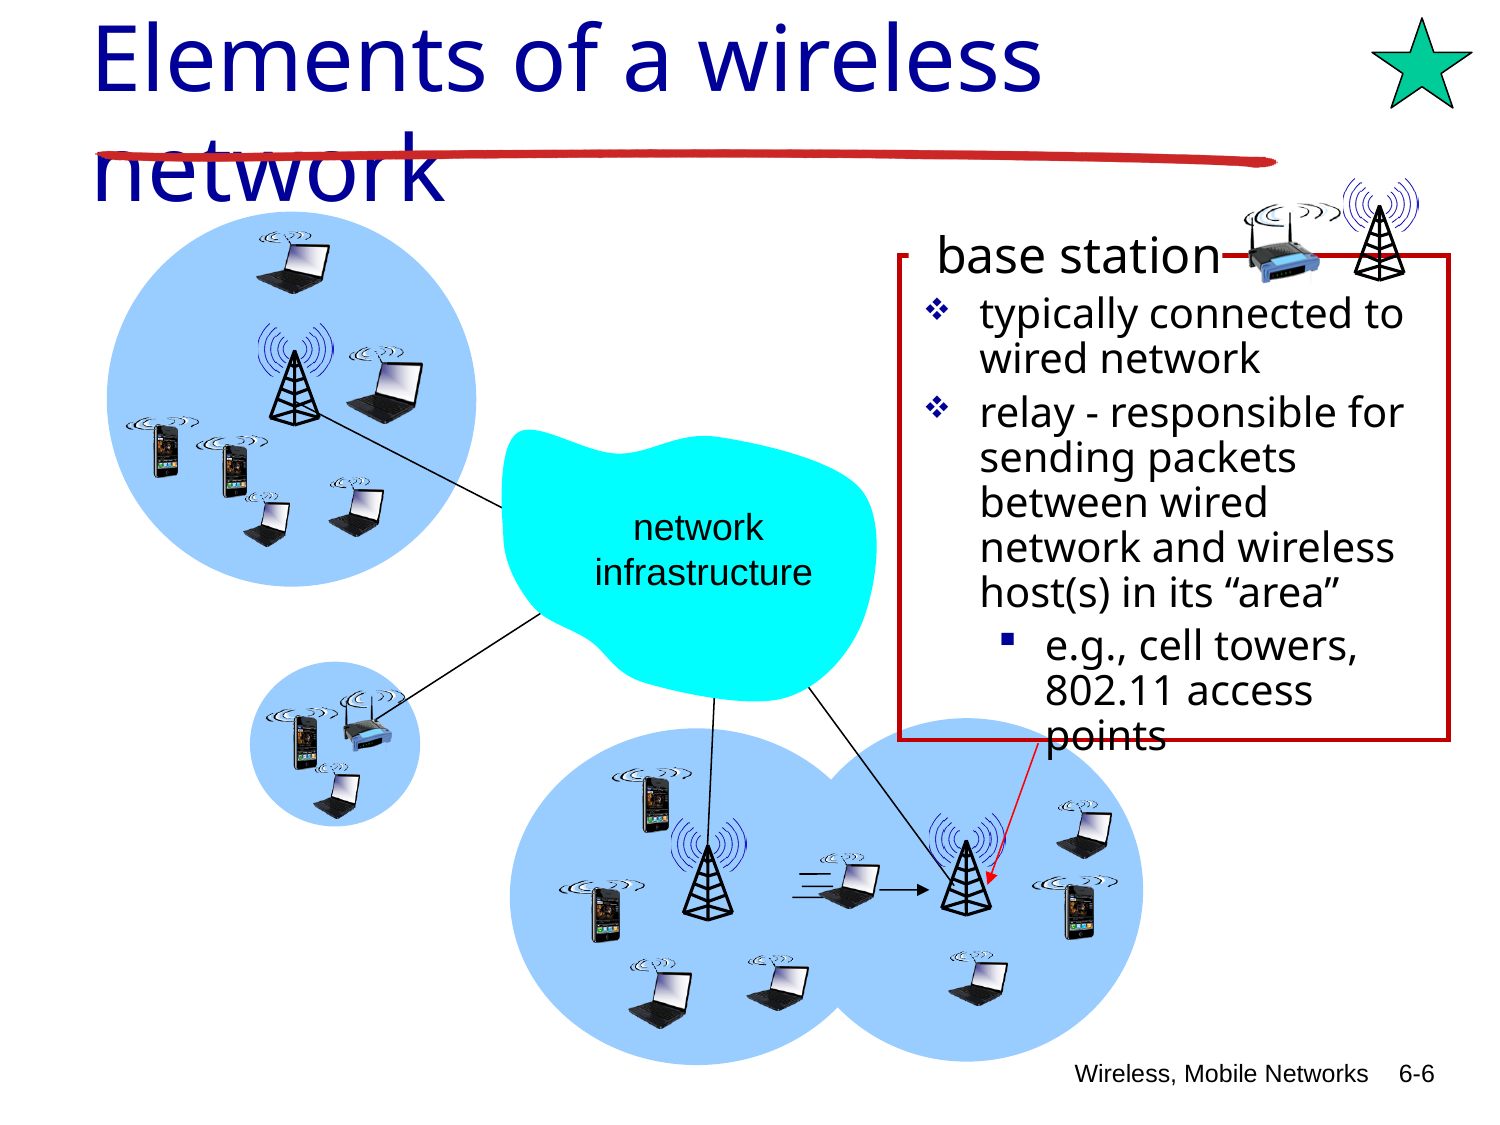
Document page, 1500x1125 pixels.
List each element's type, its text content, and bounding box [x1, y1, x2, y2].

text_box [257, 323, 334, 426]
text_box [339, 687, 406, 753]
text_box [885, 883, 924, 897]
text_box [362, 704, 421, 823]
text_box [242, 489, 290, 547]
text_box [746, 953, 809, 1011]
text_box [498, 419, 887, 709]
text_box [106, 211, 477, 587]
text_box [1342, 178, 1419, 281]
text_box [948, 949, 1008, 1006]
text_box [1056, 798, 1112, 860]
text_box [831, 731, 1144, 1050]
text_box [1242, 201, 1341, 285]
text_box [671, 817, 748, 921]
text_box Key insight: new cellular data network operates in parallel (except at edge) with existing cellular voice network voice network unchanged in core data network operates in parallel [254, 325, 337, 434]
title Elements of a wireless network [75, 31, 1351, 189]
picture [90, 144, 1291, 174]
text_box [611, 766, 692, 833]
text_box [817, 851, 881, 910]
slide_number 6-6 [1339, 1050, 1450, 1125]
text_box [1372, 17, 1472, 108]
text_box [1031, 874, 1119, 940]
footer Wireless, Mobile Networks [750, 1050, 1339, 1103]
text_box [346, 344, 424, 425]
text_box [313, 761, 360, 819]
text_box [628, 956, 692, 1029]
text_box base station typically connected to wired network relay - responsible for sending packets between wired network and wireless host(s) in its “area” e.g., cell towers, 802.11 access points [908, 223, 1425, 647]
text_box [256, 229, 331, 294]
text_box [249, 661, 396, 823]
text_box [557, 878, 645, 943]
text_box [264, 706, 339, 770]
text_box [509, 728, 883, 1066]
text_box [124, 414, 199, 478]
text_box [899, 255, 1449, 740]
footer Wireless, Mobile Networks [342, 700, 408, 761]
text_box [328, 475, 384, 537]
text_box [929, 812, 1006, 916]
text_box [194, 434, 269, 498]
